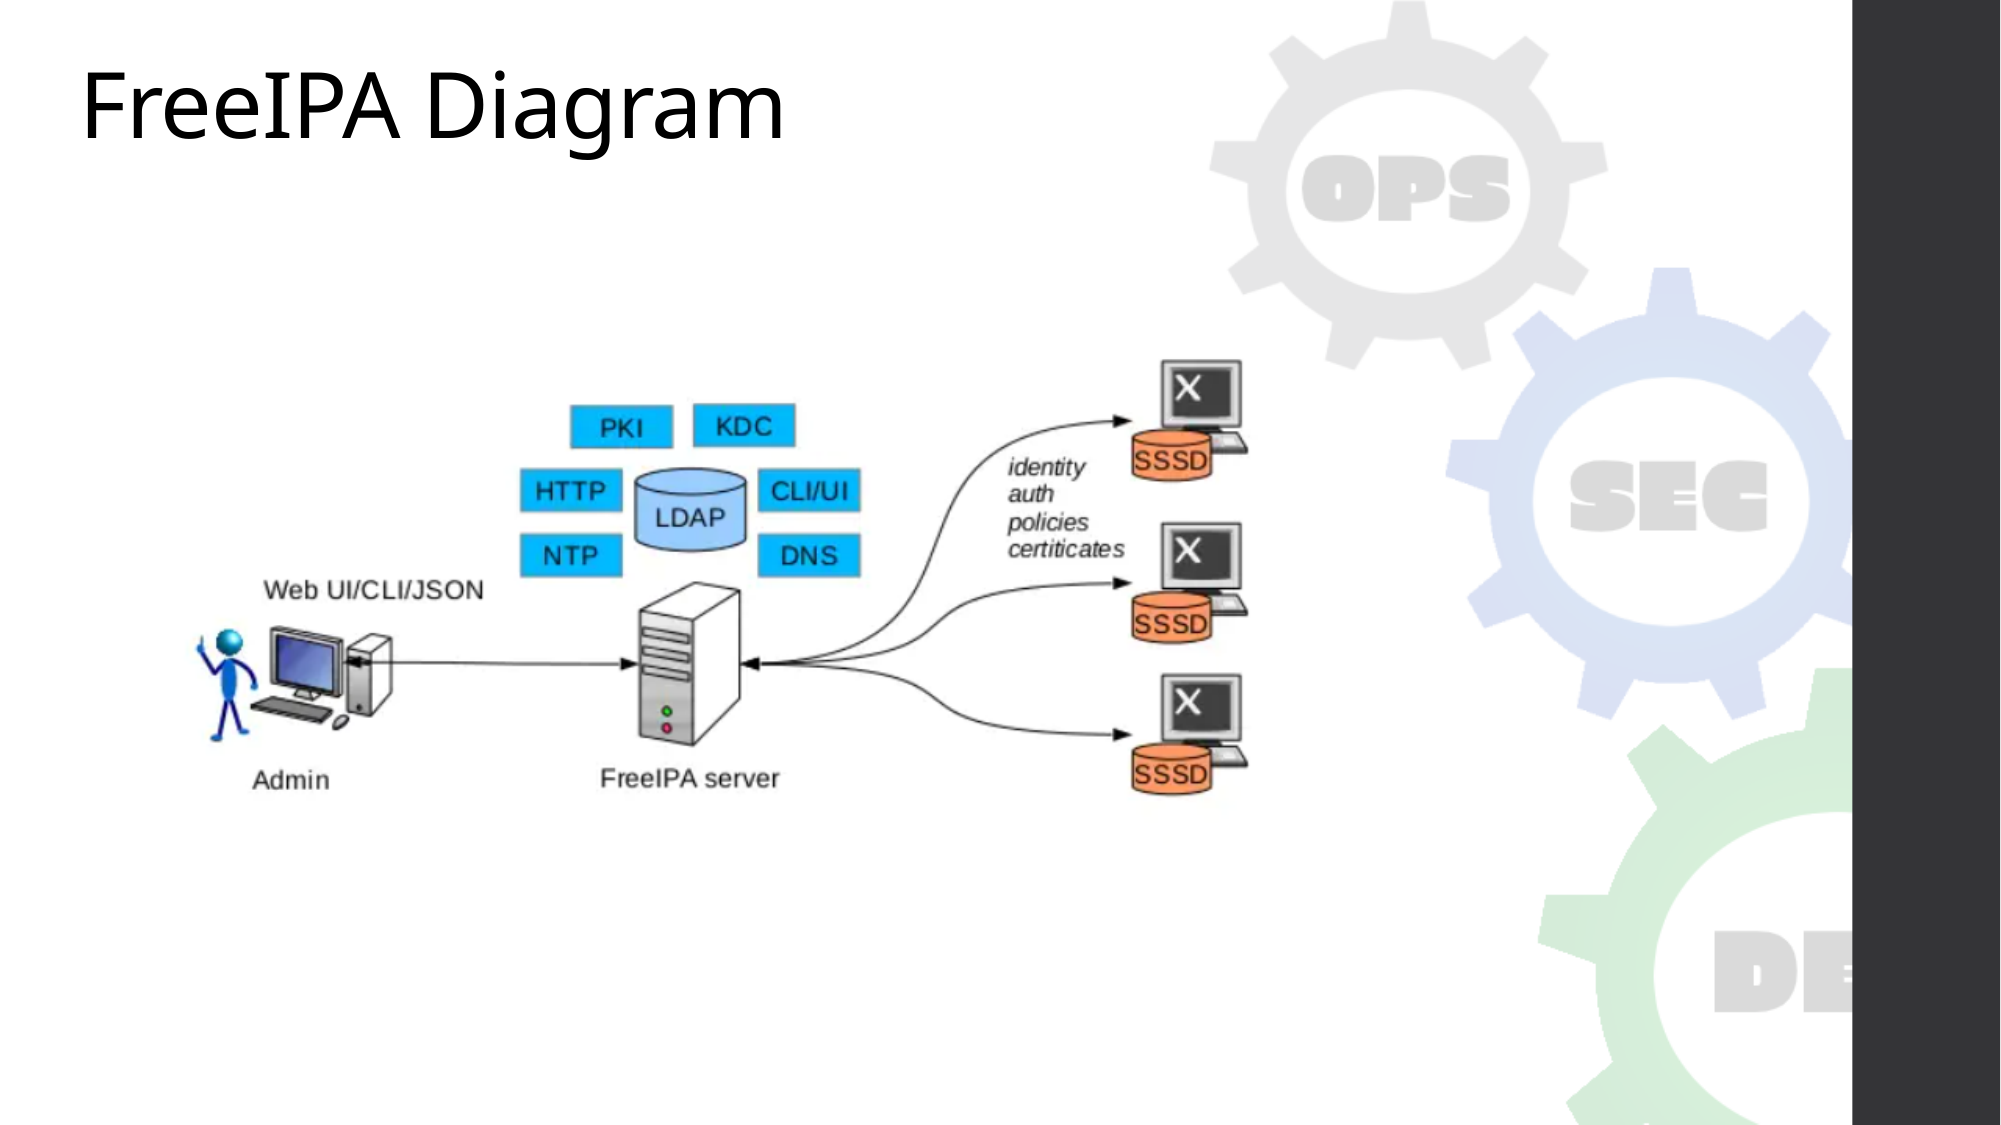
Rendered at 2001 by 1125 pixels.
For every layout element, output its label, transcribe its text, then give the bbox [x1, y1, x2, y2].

picture [154, 311, 1297, 851]
title FreeIPA Diagram [64, 33, 1797, 166]
